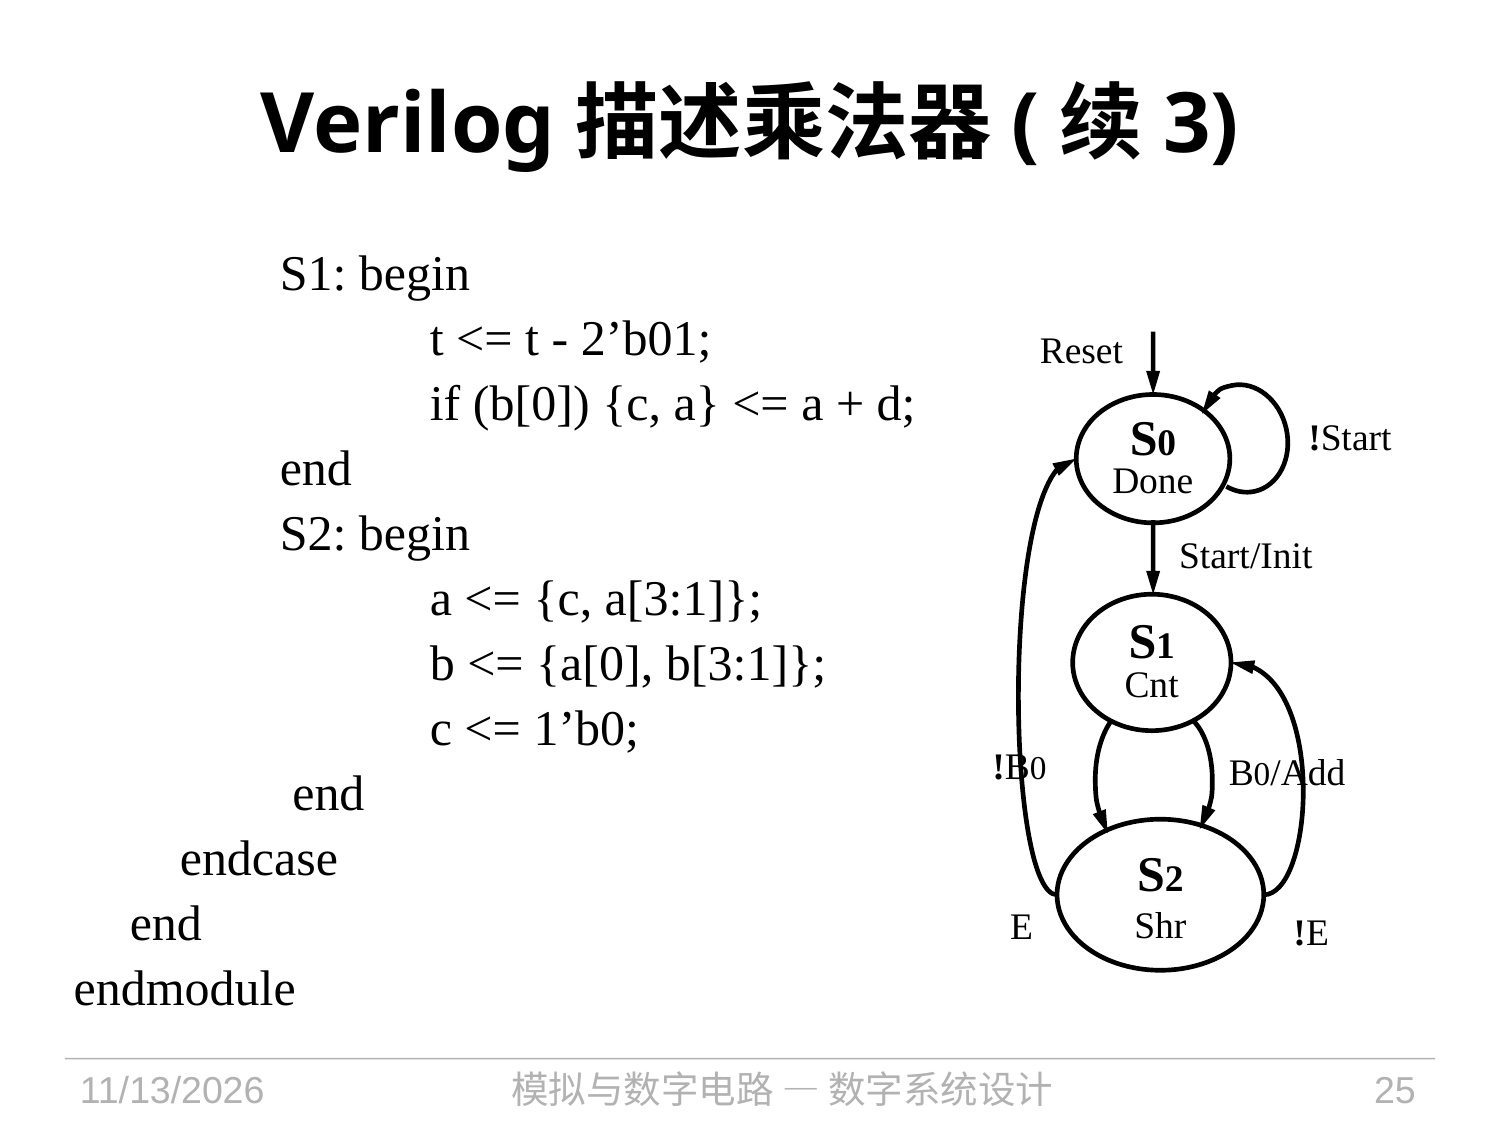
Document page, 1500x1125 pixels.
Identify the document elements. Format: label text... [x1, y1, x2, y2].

title Verilog描述乘法器(续3) [75, 24, 1425, 213]
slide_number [64, 1058, 348, 1125]
text_box S1: begin t <= t - 2’b01; if (b[0]) {c, a} <= a + d; end S2: begin a <= {c, a[3:1]}; b <= {a[0], b[3:1]}; c <= 1’b0; end endcase end endmodule [58, 233, 1409, 1059]
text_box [991, 326, 1412, 971]
slide_number 25 [1230, 1058, 1431, 1125]
footer 模拟与数字电路 — 数字系统设计 [359, 1058, 1205, 1125]
